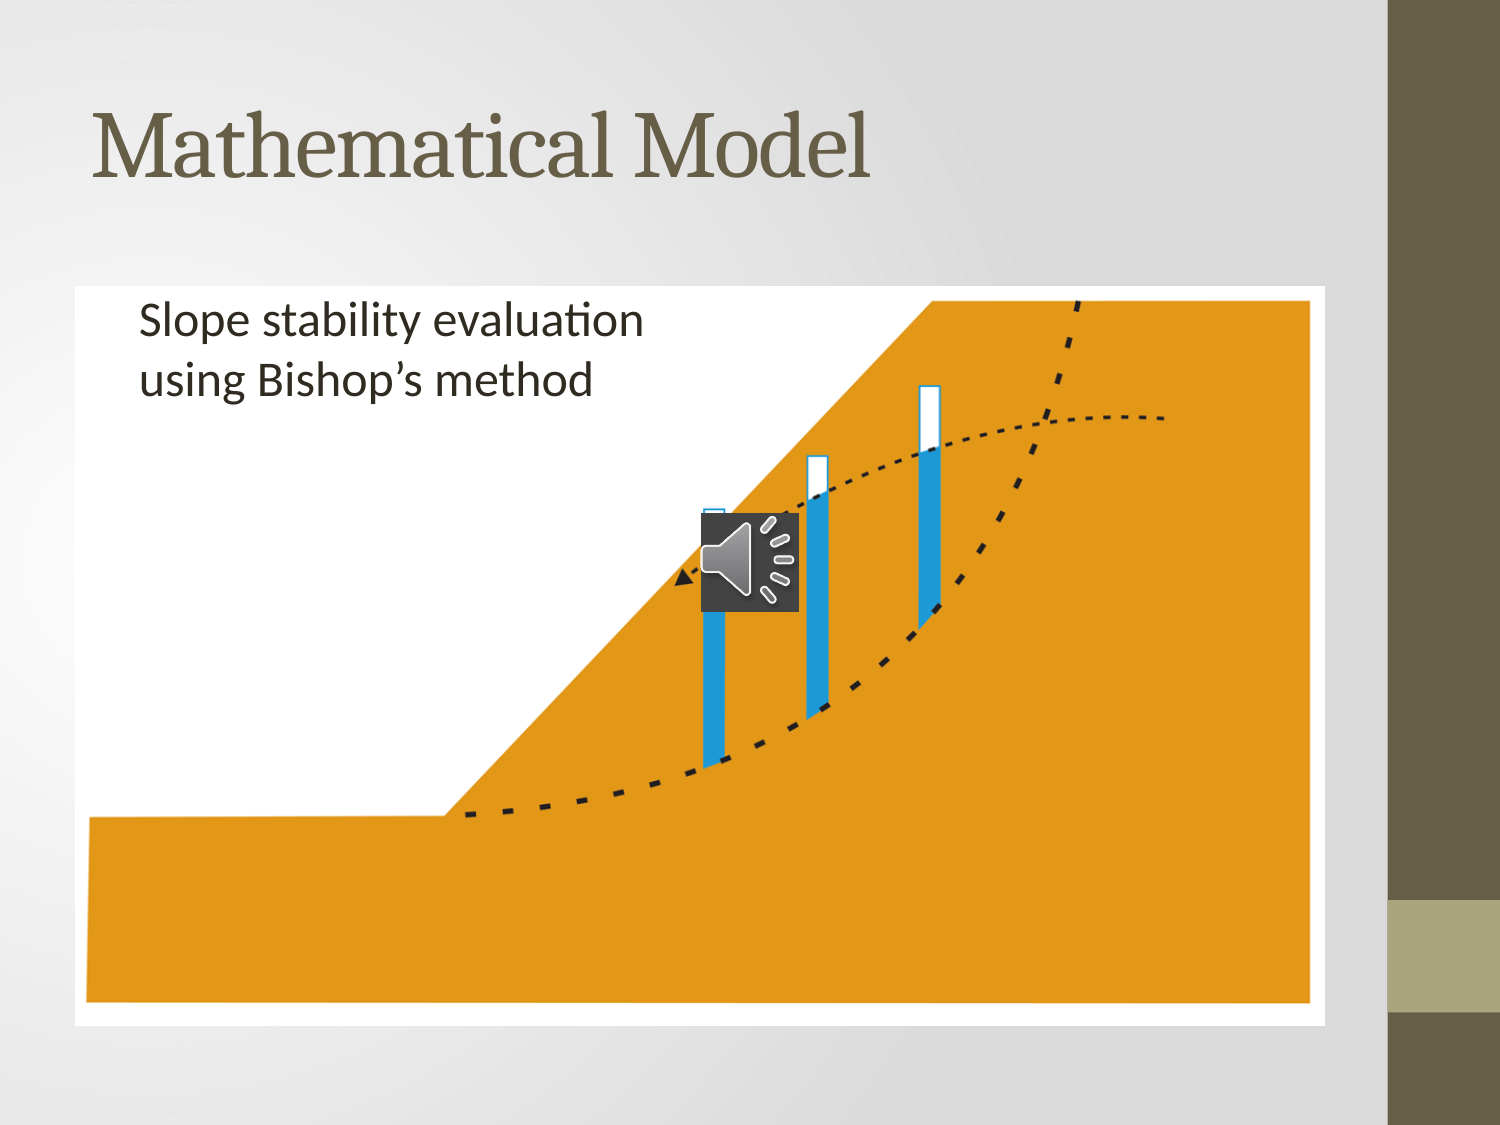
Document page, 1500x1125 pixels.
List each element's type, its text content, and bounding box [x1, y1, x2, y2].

title Mathematical Model [75, 45, 1325, 233]
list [74, 285, 1326, 1027]
picture [699, 511, 801, 613]
